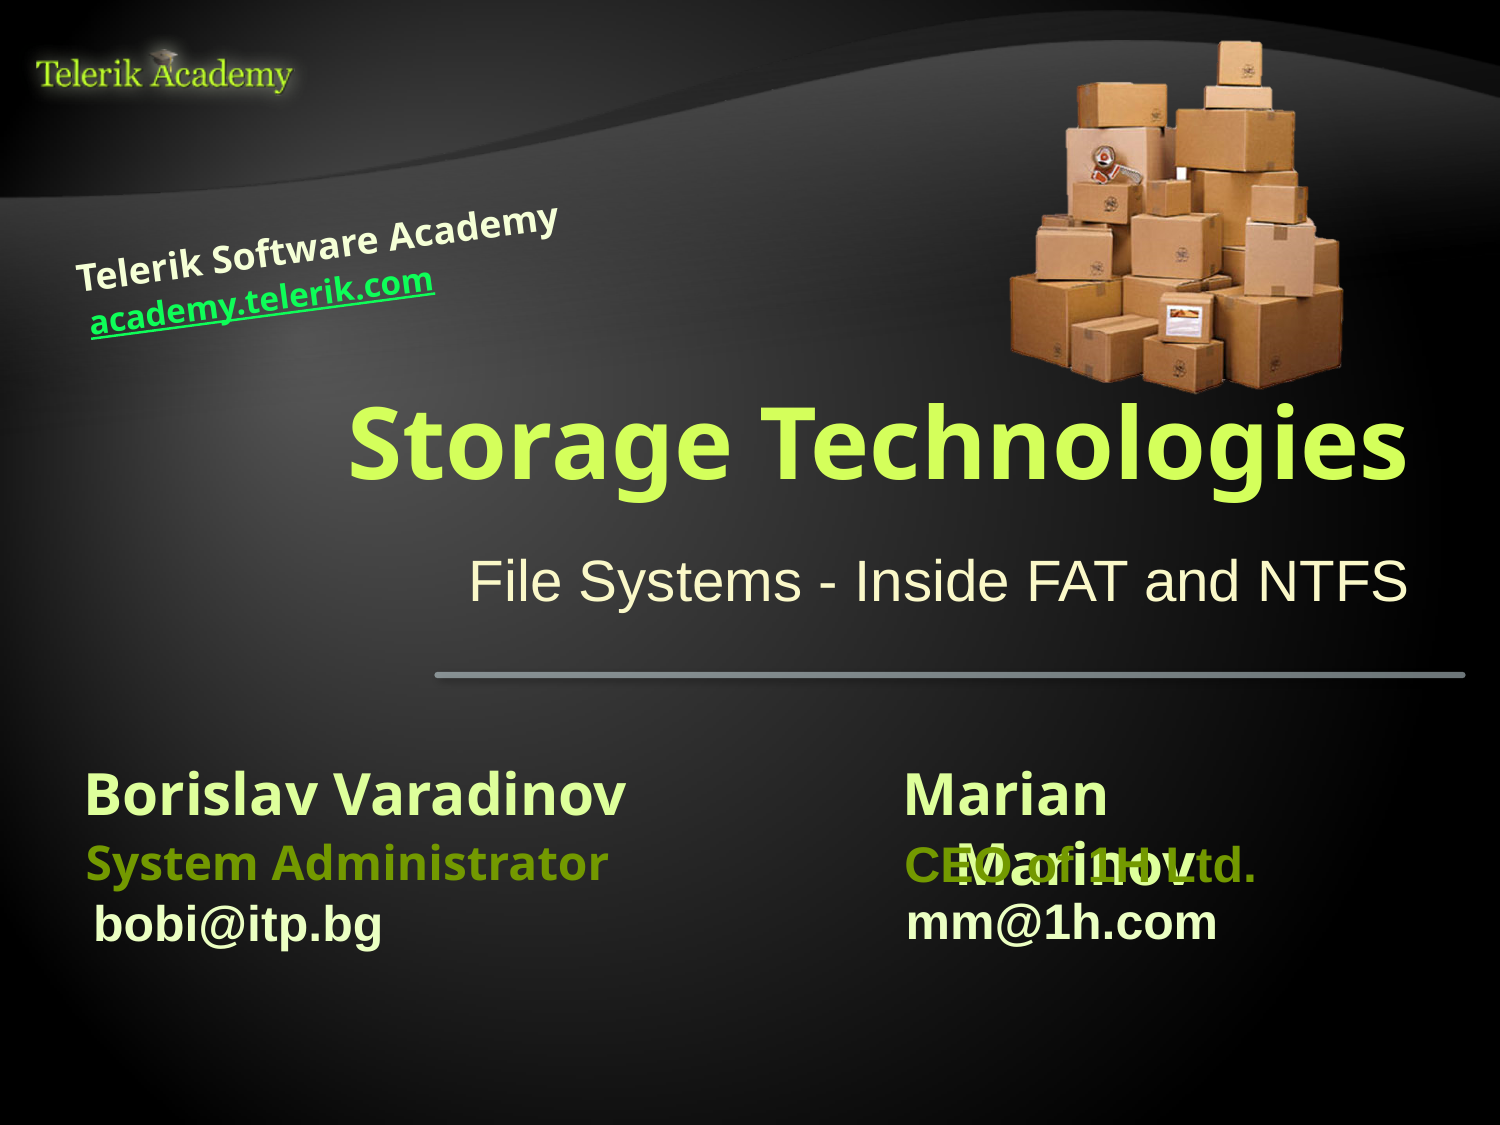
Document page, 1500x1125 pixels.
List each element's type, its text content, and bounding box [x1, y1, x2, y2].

text_box CEO of 1H Ltd. [889, 824, 1320, 900]
list Telerik Software Academy [57, 167, 684, 310]
picture [0, 0, 1500, 1125]
list bobi@itp.bg [78, 884, 709, 961]
list Borislav Varadinov [68, 750, 701, 838]
list academy.telerik.com [70, 214, 698, 352]
list System Administrator [70, 825, 701, 901]
text_box Marian Marinov [887, 749, 1357, 905]
text_box mm@1h.com [890, 881, 1234, 957]
title Storage Technologies [75, 249, 1425, 500]
subtitle File Systems - Inside FAT and NTFS [75, 531, 1425, 625]
